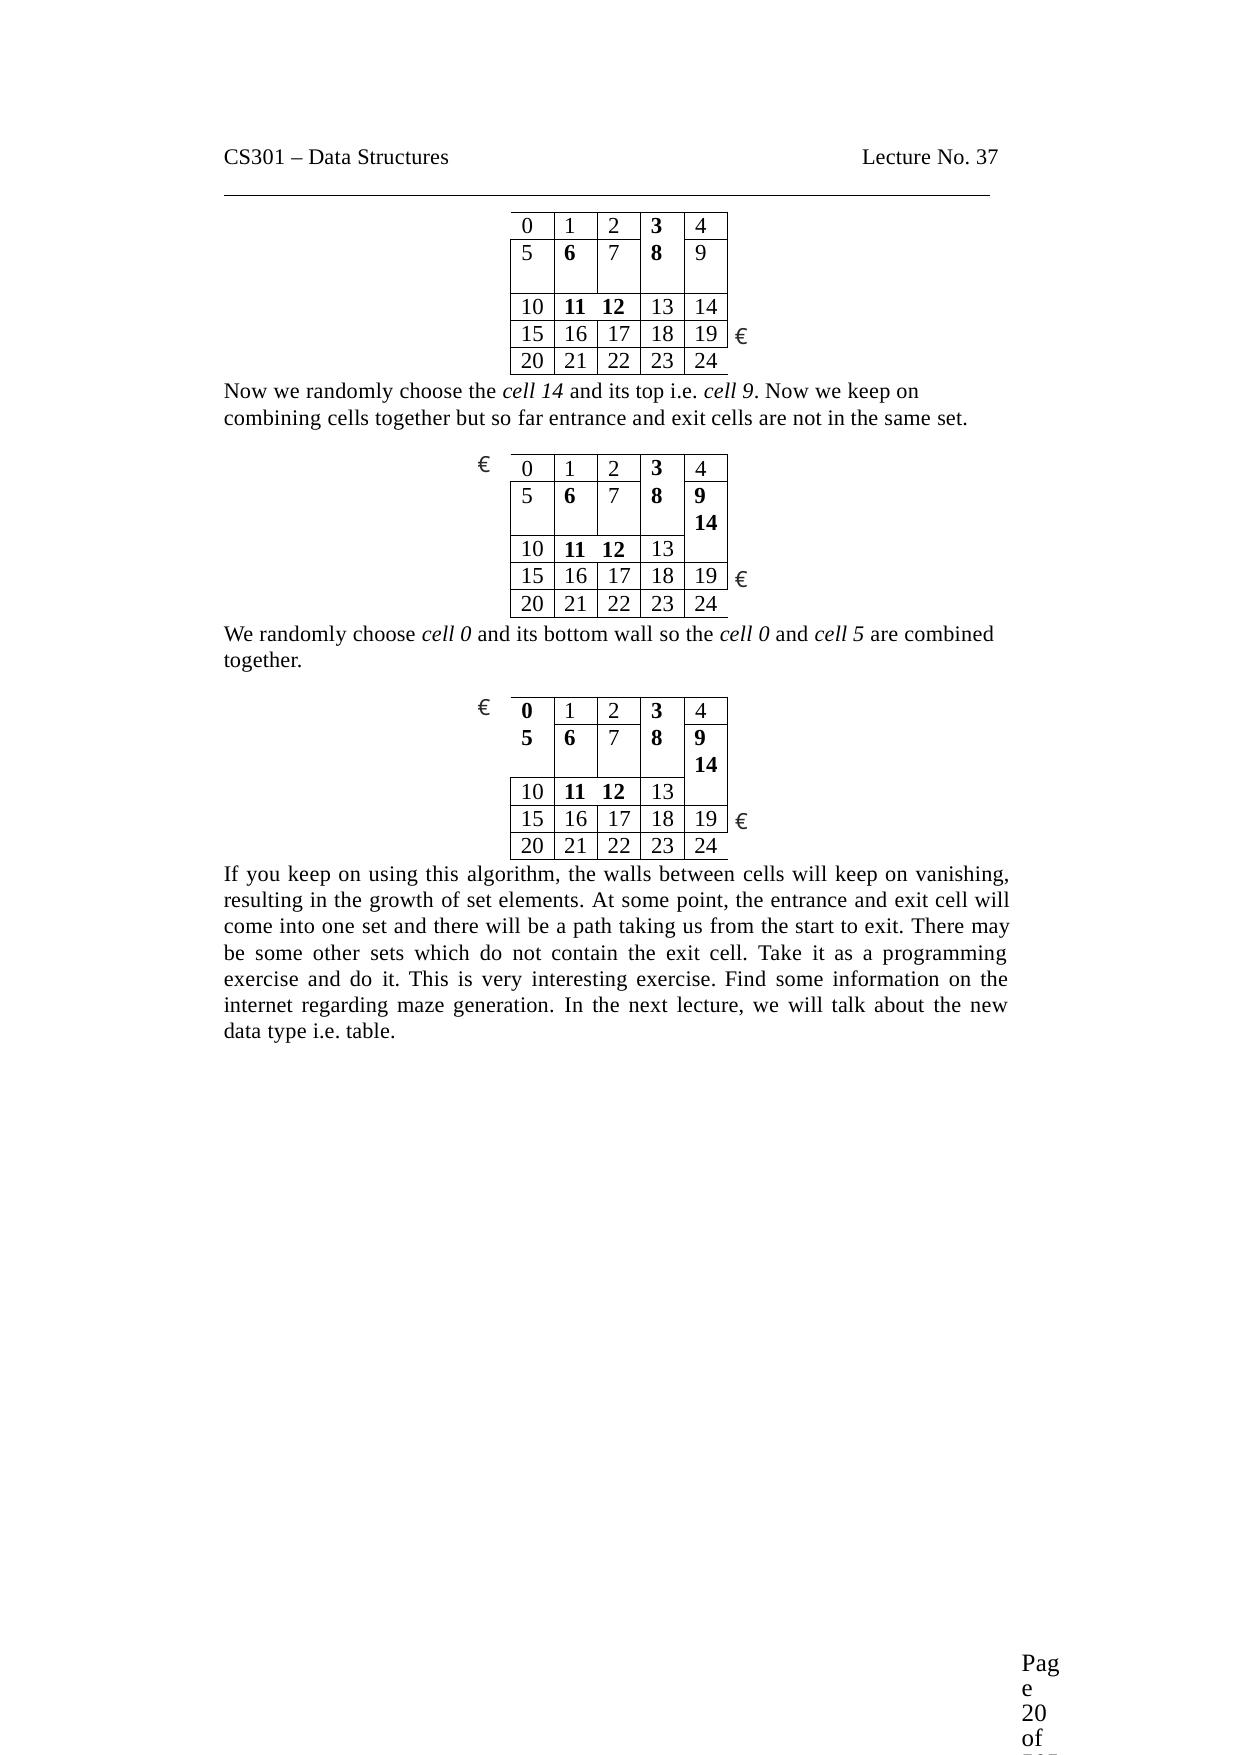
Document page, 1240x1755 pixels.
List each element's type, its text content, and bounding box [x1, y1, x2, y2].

table_header 1 [555, 720, 597, 724]
table_header 4 [685, 720, 727, 724]
table_cell 13 [641, 536, 684, 562]
table_cell 14 [685, 294, 727, 320]
table_cell 11 12 [555, 294, 640, 320]
table_cell 10 [511, 778, 554, 805]
table_header 1 [555, 213, 597, 239]
table_header 2 [598, 720, 640, 724]
table_cell 13 [641, 778, 684, 805]
table_cell 5 [511, 240, 554, 293]
table_cell 5 [511, 482, 554, 535]
text_box € If you keep on using this algorithm, the walls between cells will keep on vanishing, resulting in the growth of set elements. At some point, the entrance and exit cell will come into one set and there will be a path taking us from the start to exit. There may be some other sets which do not contain the exit cell. Take it as a programming exercise and do it. This is very interesting exercise. Find some information on the internet regarding maze generation. In the next lecture, we will talk about the new data type i.e. table. [221, 807, 1018, 1044]
table_header 0 [511, 213, 554, 239]
table_cell 10 [511, 536, 554, 562]
table_header 3 8 [641, 720, 684, 777]
table_header 4 [685, 213, 727, 239]
table_cell 6 [555, 482, 597, 535]
table_cell 6 [555, 240, 597, 293]
table_cell 9 14 [685, 725, 727, 805]
text_box Lecture No. 37 [860, 142, 1003, 170]
table_cell 9 [685, 240, 727, 293]
table_cell 6 [555, 725, 597, 777]
slide_number Page 20 of 505 [1019, 1651, 1065, 1755]
table_cell 11 12 [555, 778, 640, 805]
table_cell 7 [598, 482, 640, 535]
table_cell 10 [511, 294, 554, 320]
table_header 3 8 [641, 213, 684, 293]
table_header 2 [598, 213, 640, 239]
text_box CS301 – Data Structures [221, 142, 453, 170]
table_cell 7 [598, 240, 640, 293]
table_cell 11 12 [555, 536, 640, 562]
table_cell 13 [641, 294, 684, 320]
text_box € Now we randomly choose the cell 14 and its top i.e. cell 9. Now we keep on combining cells together but so far entrance and exit cells are not in the same set. € [221, 322, 1018, 478]
table_cell 7 [598, 725, 640, 777]
table_header 3 8 [641, 478, 684, 535]
text_box € We randomly choose cell 0 and its bottom wall so the cell 0 and cell 5 are combined together. € [221, 564, 1018, 720]
table_header 0 5 [511, 720, 554, 777]
table_cell 9 14 [685, 482, 727, 562]
